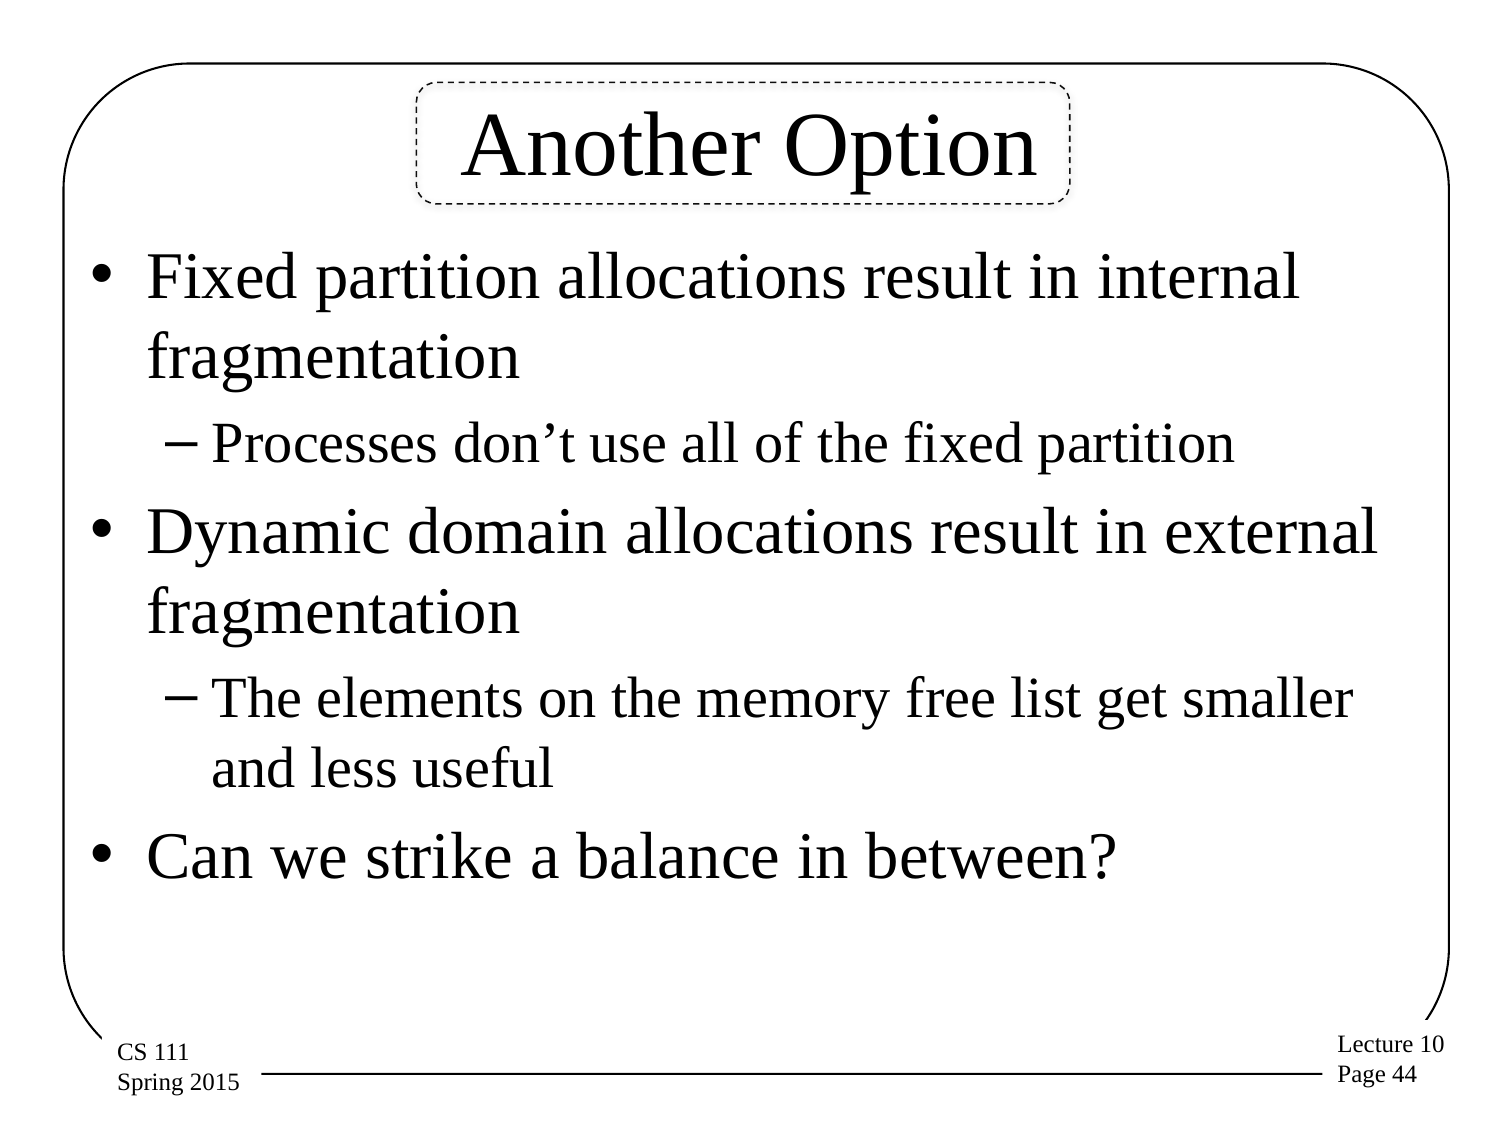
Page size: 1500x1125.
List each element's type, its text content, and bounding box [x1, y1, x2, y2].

list Fixed partition allocations result in internal fragmentation Processes don’t use all of the fixed partition Dynamic domain allocations result in external fragmentation The elements on the memory free list get smaller and less useful Can we strike a balance in between? [74, 224, 1426, 968]
title Another Option [74, 44, 1426, 224]
text_box [415, 81, 1071, 205]
